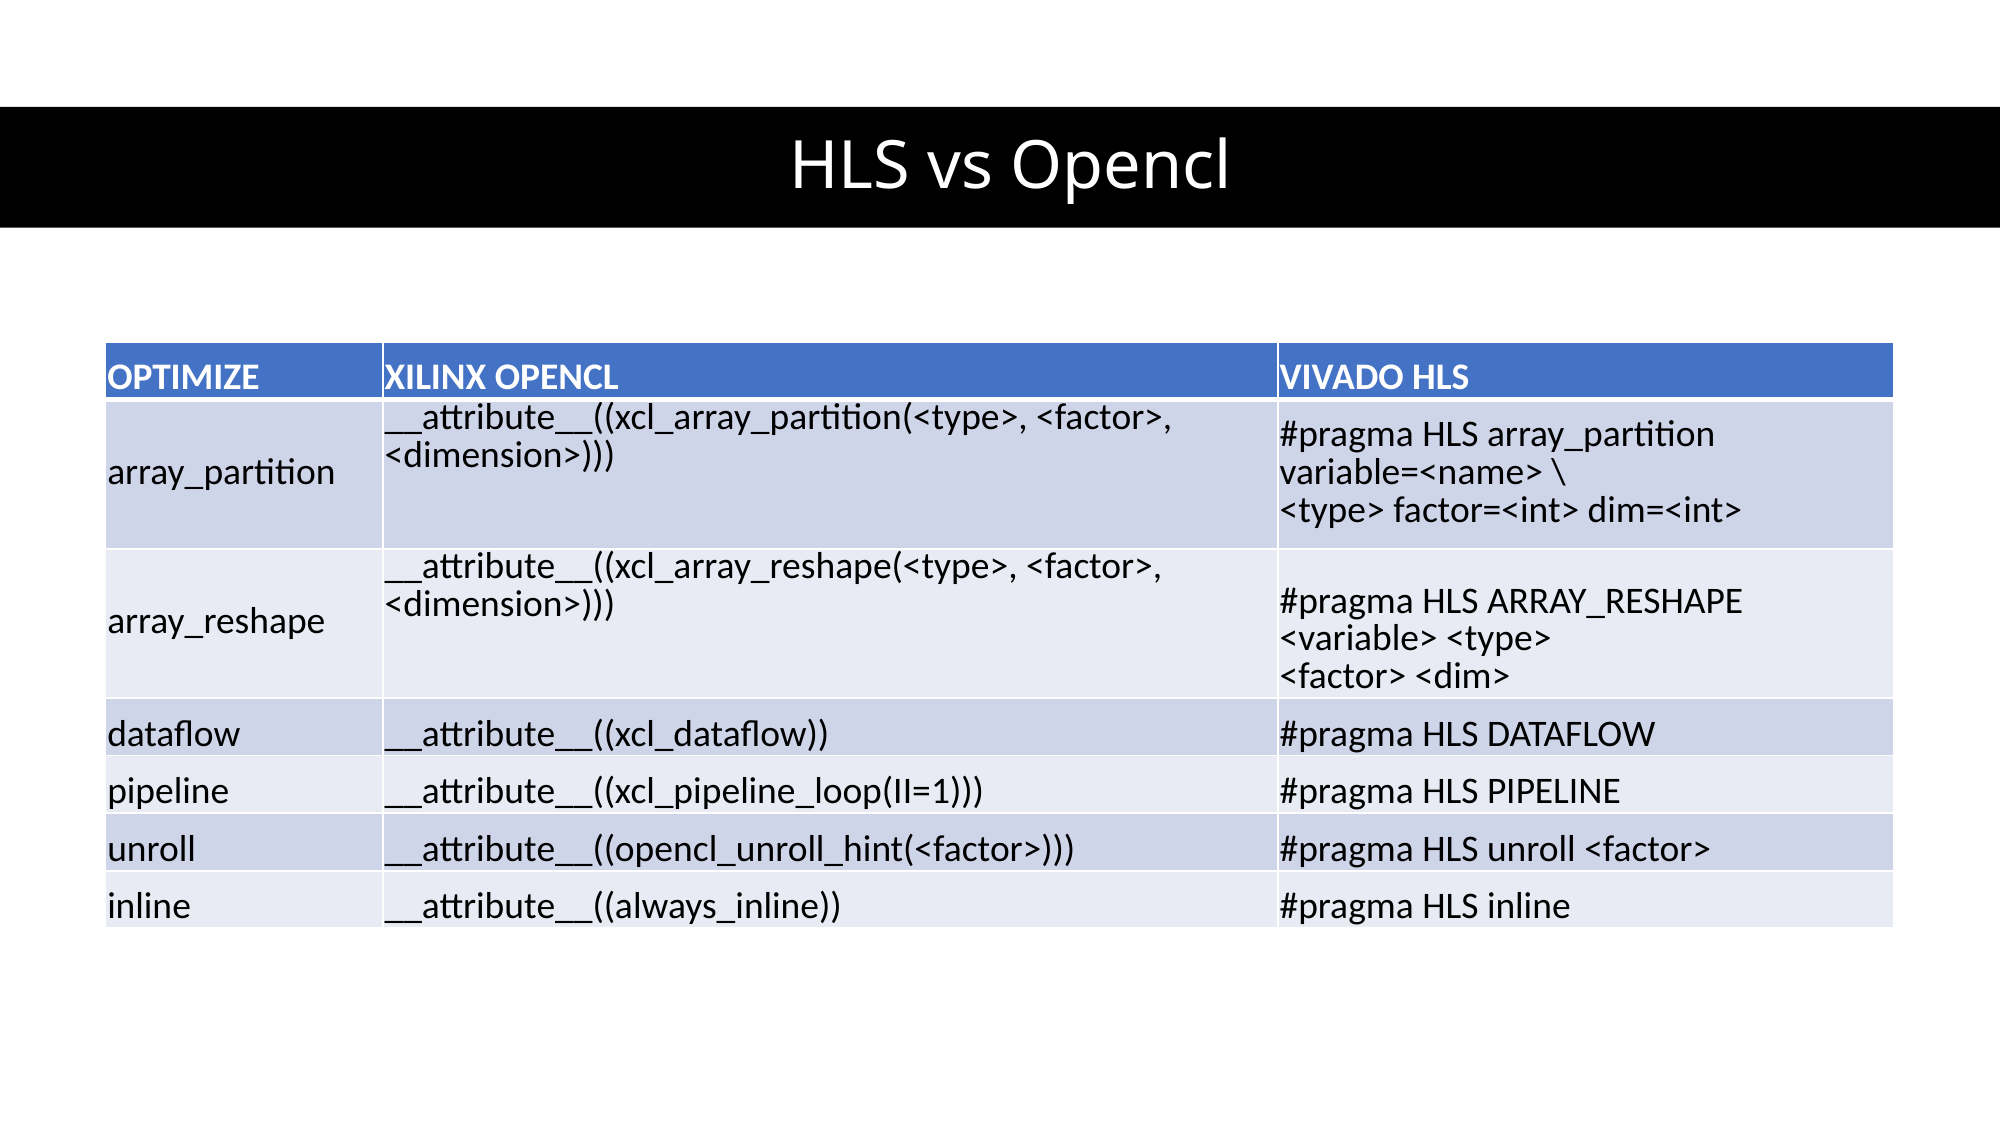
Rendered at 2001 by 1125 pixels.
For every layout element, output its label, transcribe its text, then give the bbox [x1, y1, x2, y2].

table_cell __attribute__((xcl_pipeline_loop(II=1))) [384, 756, 1277, 812]
table_cell #pragma HLS PIPELINE [1279, 756, 1893, 812]
table_cell #pragma HLS array_partition variable=<name> \ <type> factor=<int> dim=<int> [1279, 402, 1893, 548]
text_box [0, 106, 2000, 229]
table_header VIVADO HLS [1279, 343, 1893, 397]
table_header XILINX OPENCL [384, 343, 1277, 397]
text_box HLS vs Opencl [91, 105, 1931, 228]
table_cell __attribute__((xcl_array_reshape(<type>, <factor>, <dimension>))) [384, 550, 1277, 697]
table_cell #pragma HLS unroll <factor> [1279, 814, 1893, 870]
table_cell array_reshape [106, 550, 382, 697]
table_cell #pragma HLS DATAFLOW [1279, 699, 1893, 755]
table_cell inline [106, 872, 382, 927]
table_cell #pragma HLS inline [1279, 872, 1893, 927]
table_cell __attribute__((opencl_unroll_hint(<factor>))) [384, 814, 1277, 870]
table_header OPTIMIZE [106, 343, 382, 397]
table_cell unroll [106, 814, 382, 870]
table_cell __attribute__((xcl_array_partition(<type>, <factor>, <dimension>))) [384, 402, 1277, 548]
table_cell __attribute__((xcl_dataflow)) [384, 699, 1277, 755]
table_cell array_partition [106, 402, 382, 548]
table_cell #pragma HLS ARRAY_RESHAPE <variable> <type> <factor> <dim> [1279, 550, 1893, 697]
table_cell dataflow [106, 699, 382, 755]
table_cell pipeline [106, 756, 382, 812]
table_cell __attribute__((always_inline)) [384, 872, 1277, 927]
